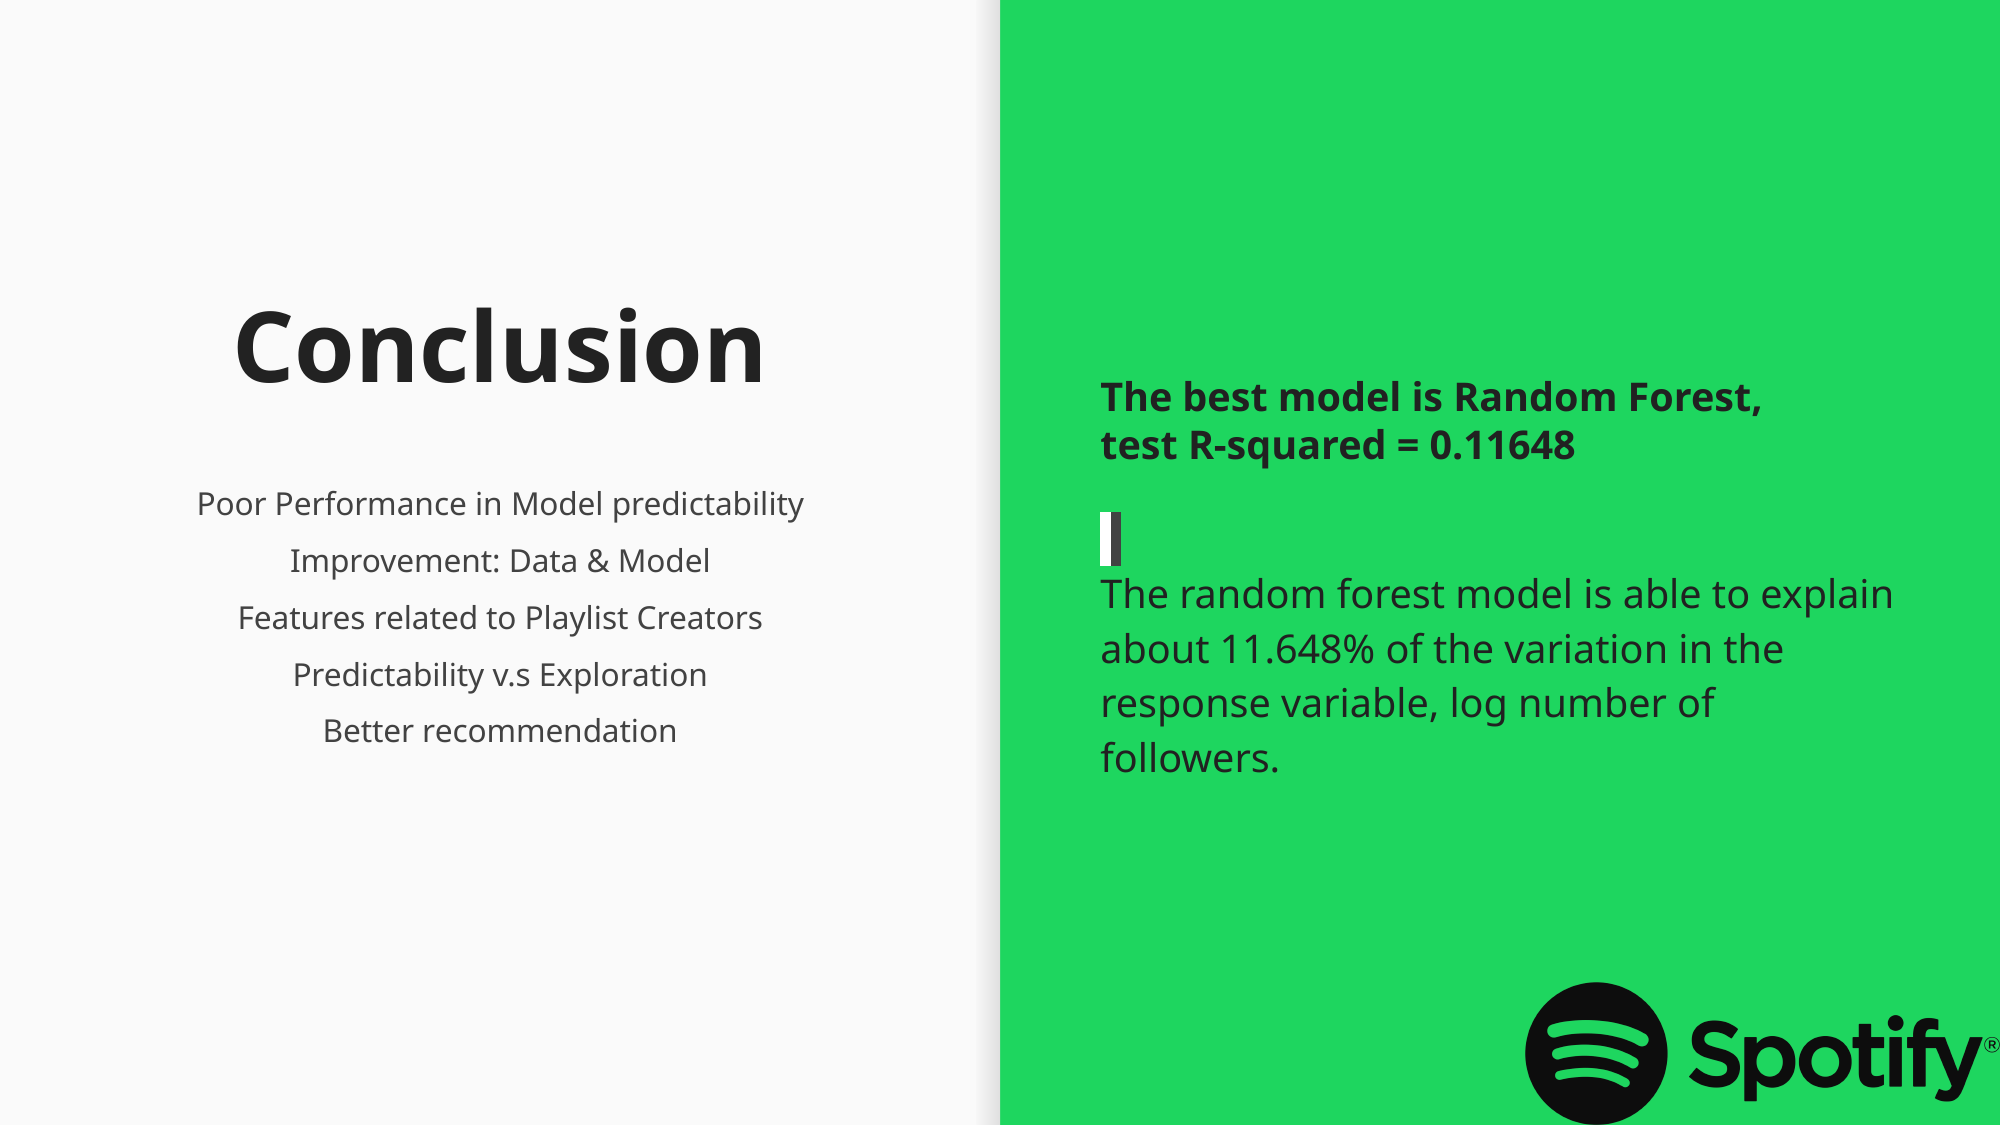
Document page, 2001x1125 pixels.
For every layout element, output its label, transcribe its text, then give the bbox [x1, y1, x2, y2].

list The best model is Random Forest, test R-squared = 0.11648 The random forest model is able to explain about 11.648% of the variation in the response variable, log number of followers. [1080, 158, 1920, 967]
picture [1525, 982, 2000, 1125]
subtitle Poor Performance in Model predictability Improvement: Data & Model Features related to Playlist Creators Predictability v.s Exploration Better recommendation [58, 445, 943, 770]
title Conclusion [58, 107, 943, 432]
